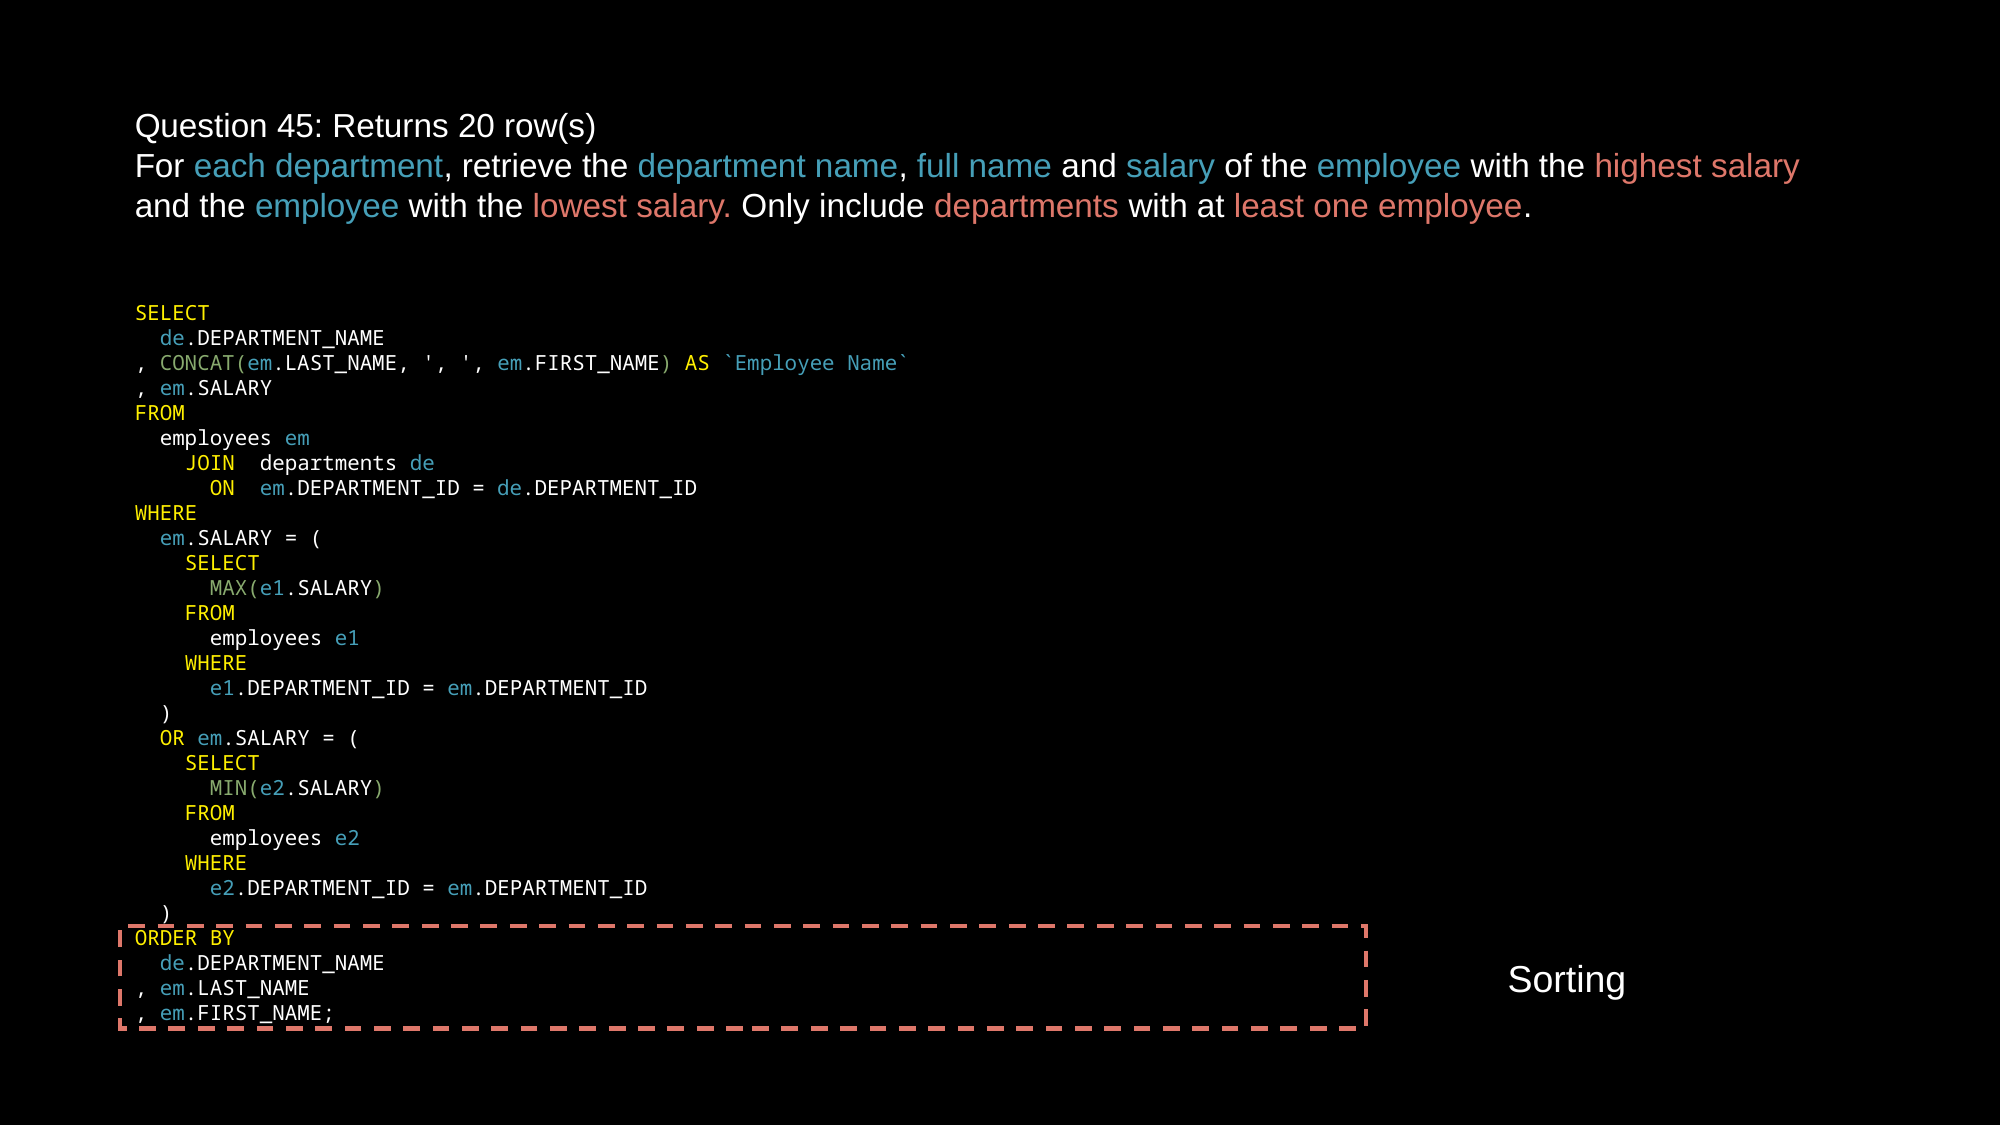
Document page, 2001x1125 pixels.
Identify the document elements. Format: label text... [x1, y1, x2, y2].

text_box Question 45: Returns 20 row(s) For each department, retrieve the department name, full name and salary of the employee with the highest salary and the employee with the lowest salary. Only include departments with at least one employee. [119, 96, 1881, 232]
text_box Sorting [1492, 947, 1881, 1008]
text_box SELECT de.DEPARTMENT_NAME , CONCAT(em.LAST_NAME, ', ', em.FIRST_NAME) AS `Employee Name` , em.SALARY FROM employees em JOIN departments de ON em.DEPARTMENT_ID = de.DEPARTMENT_ID WHERE em.SALARY = ( SELECT MAX(e1.SALARY) FROM employees e1 WHERE e1.DEPARTMENT_ID = em.DEPARTMENT_ID ) OR em.SALARY = ( SELECT MIN(e2.SALARY) FROM employees e2 WHERE e2.DEPARTMENT_ID = em.DEPARTMENT_ID ) ORDER BY de.DEPARTMENT_NAME , em.LAST_NAME , em.FIRST_NAME; [119, 292, 1881, 1032]
text_box [119, 926, 1367, 1029]
